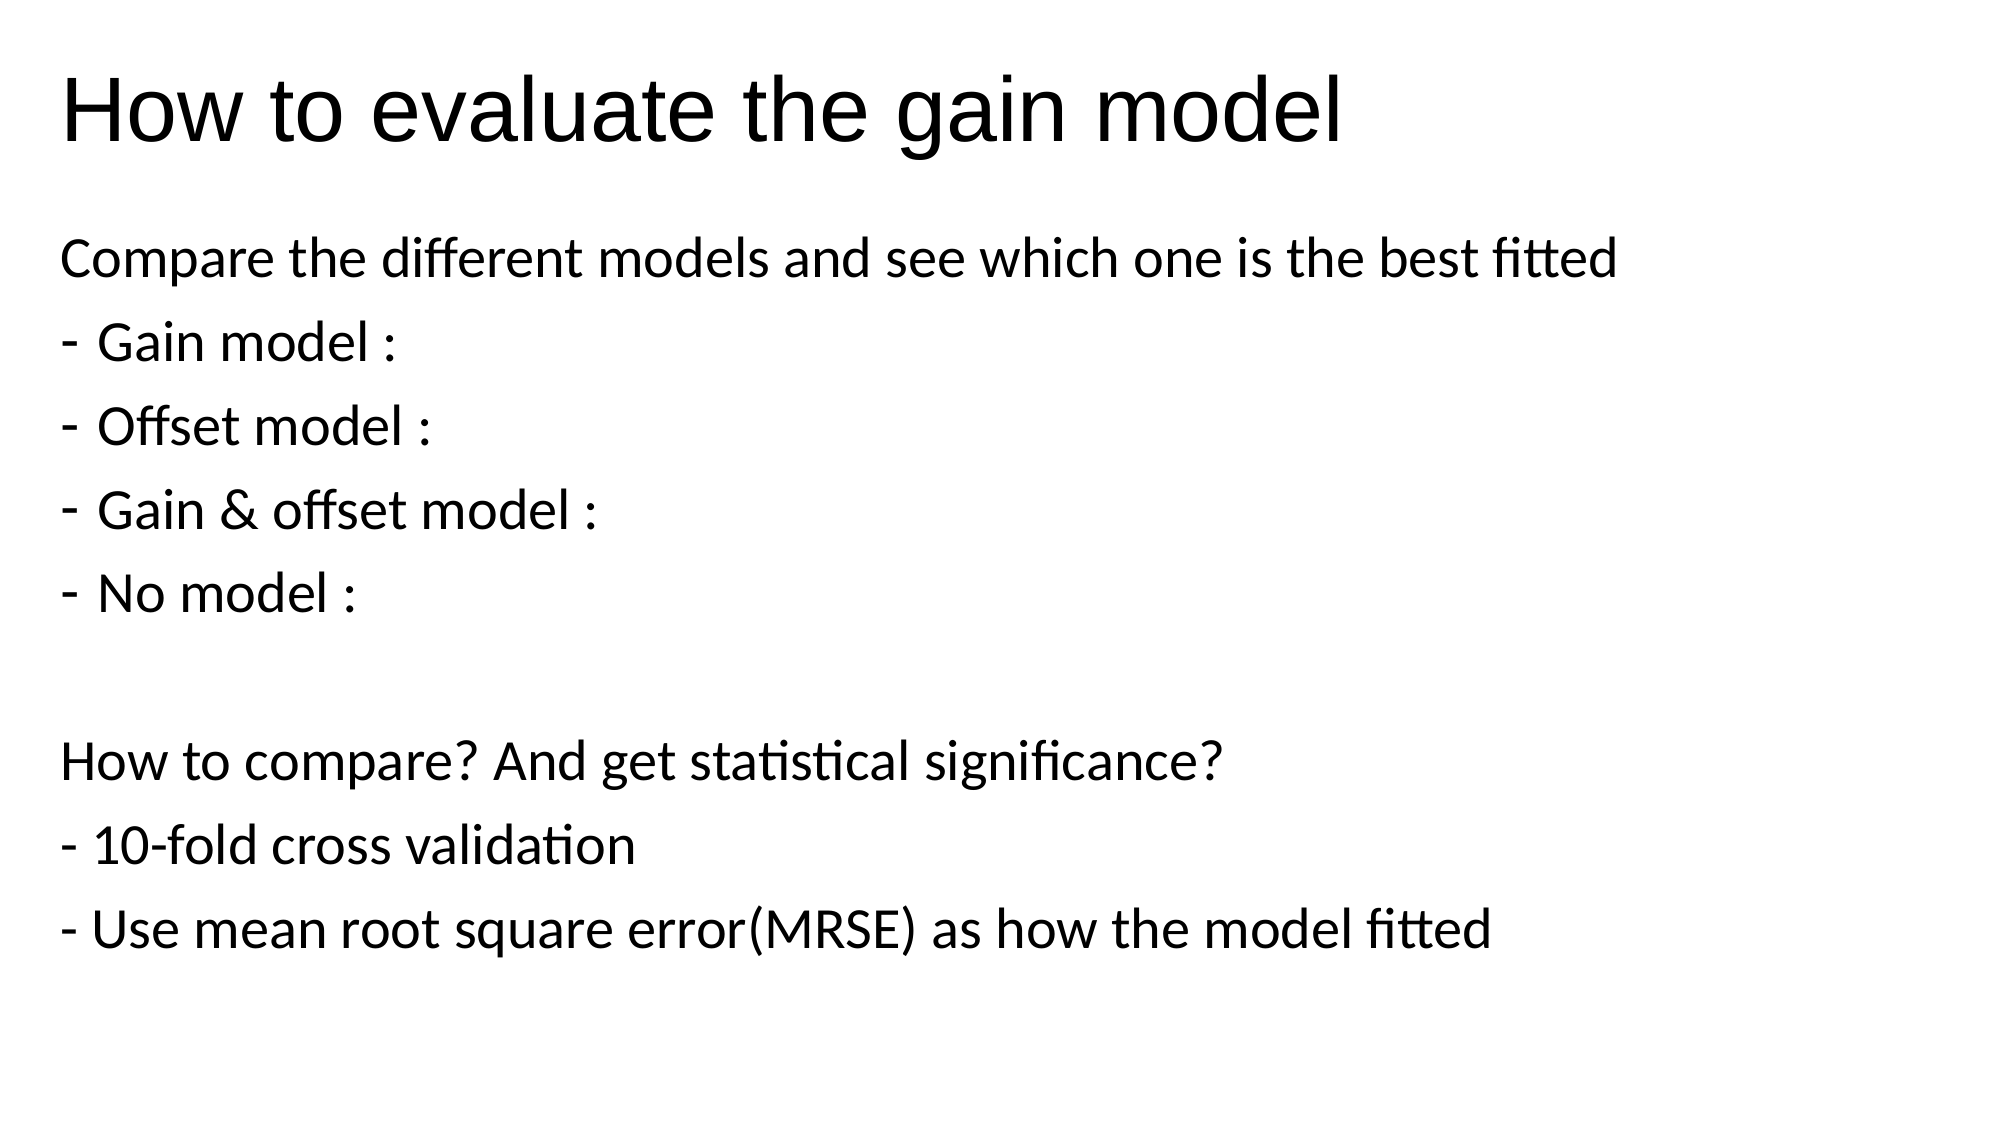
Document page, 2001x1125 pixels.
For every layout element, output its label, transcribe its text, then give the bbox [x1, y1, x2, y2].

title How to evaluate the gain model [45, 41, 1955, 183]
